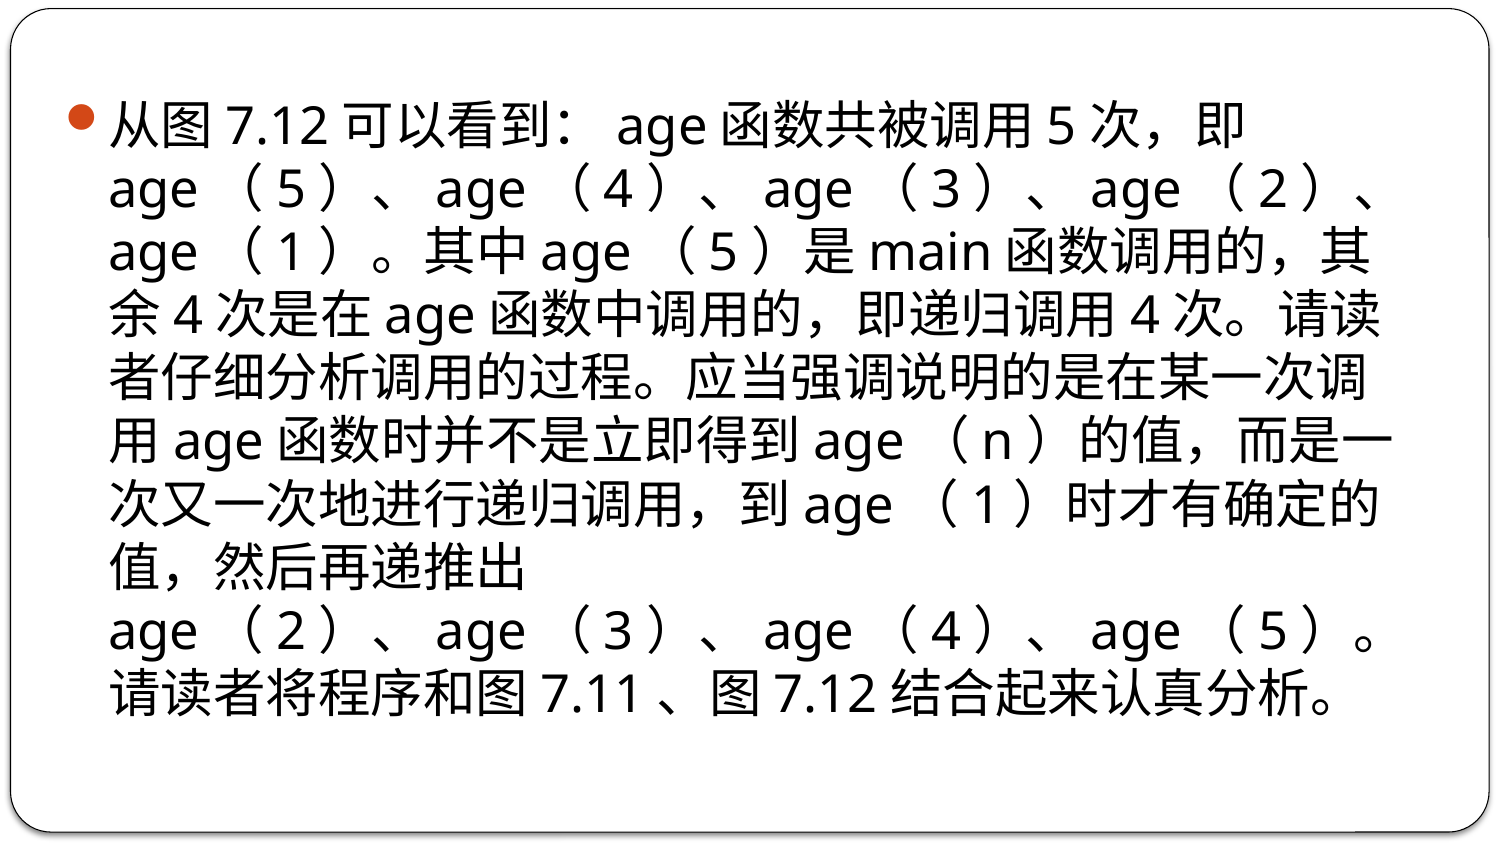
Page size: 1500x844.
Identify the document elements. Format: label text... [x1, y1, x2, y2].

text_box 从图7.12可以看到：age函数共被调用5次，即age（5）、age（4）、age（3）、age（2）、age（1）。其中age（5）是main函数调用的，其余4次是在age函数中调用的，即递归调用4次。请读者仔细分析调用的过程。应当强调说明的是在某一次调用age函数时并不是立即得到age（n）的值，而是一次又一次地进行递归调用，到age（1）时才有确定的值，然后再递推出age（2）、age（3）、age（4）、age（5）。请读者将程序和图7.11、图7.12结合起来认真分析。 [49, 84, 1413, 779]
